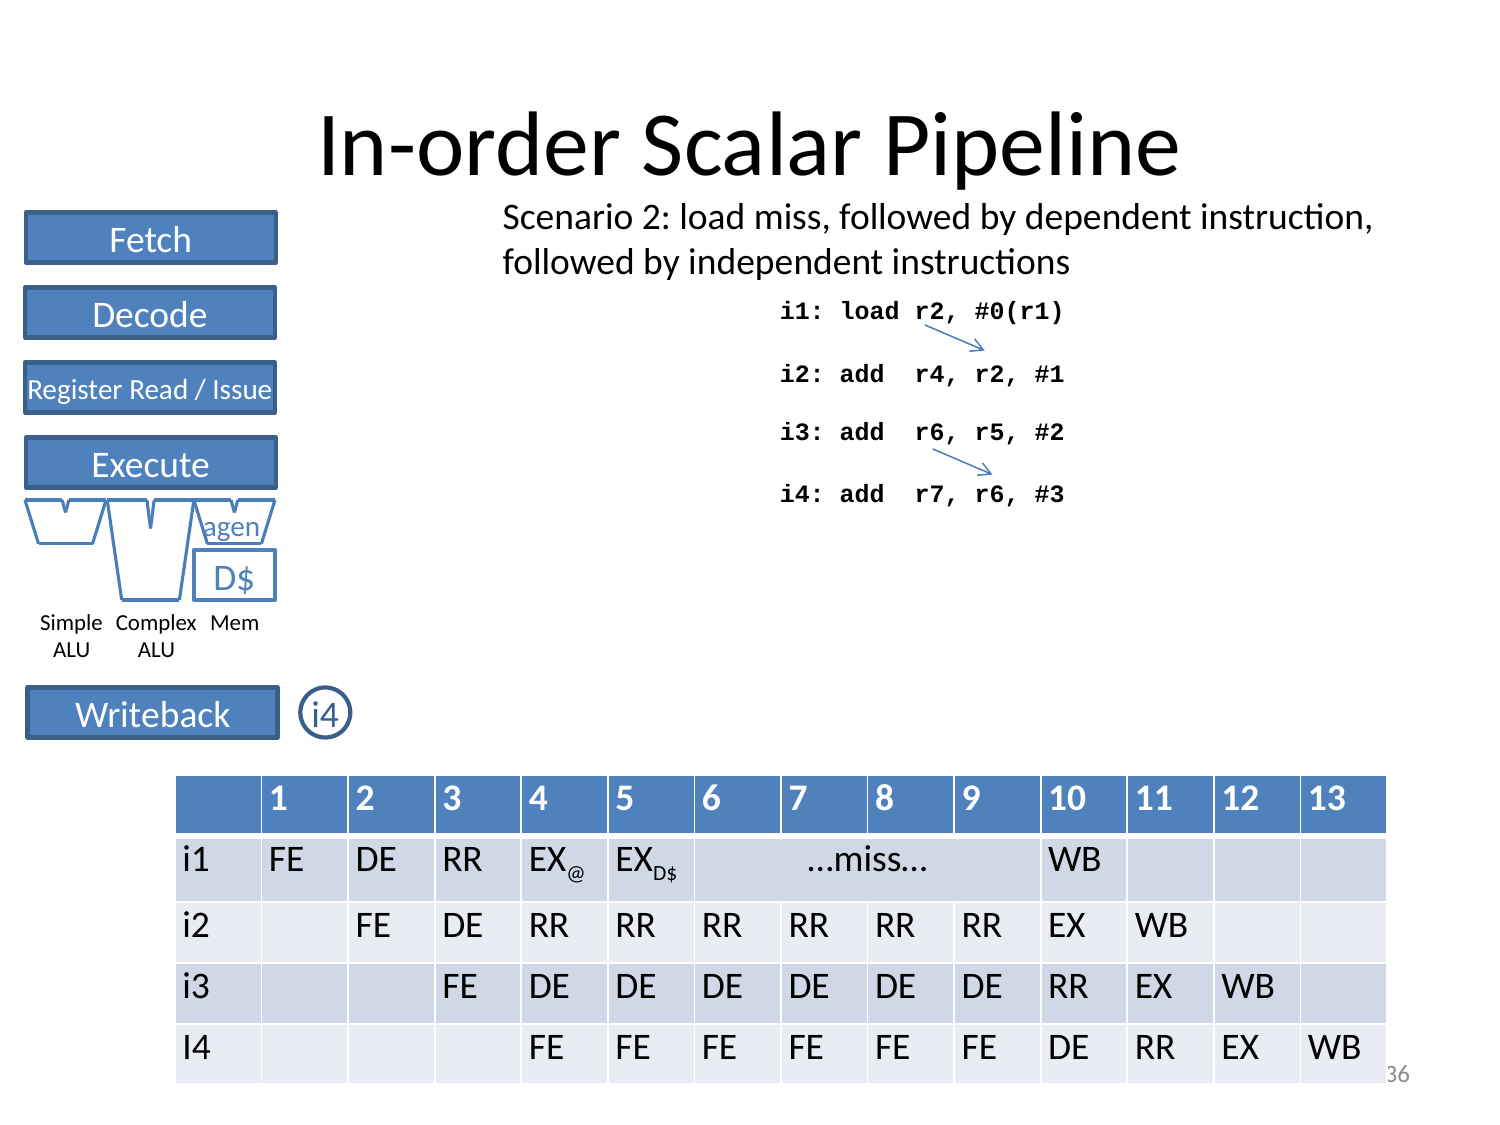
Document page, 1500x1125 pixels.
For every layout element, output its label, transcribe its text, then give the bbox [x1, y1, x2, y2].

table_cell DE [955, 964, 1040, 1023]
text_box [107, 499, 195, 601]
table_cell DE [522, 964, 607, 1023]
table_cell FE [436, 964, 520, 1023]
text_box Register Read / Issue [23, 360, 277, 415]
table_cell FE [868, 1025, 953, 1083]
slide_number 36 [1074, 1042, 1425, 1103]
table_header 5 [609, 776, 694, 833]
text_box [193, 499, 276, 544]
text_box Mem [195, 600, 275, 643]
table_cell RR [1128, 1025, 1213, 1042]
table_header 13 [1301, 776, 1386, 833]
table_cell DE [695, 964, 780, 1023]
text_box Execute [24, 435, 278, 490]
table_cell WB [1215, 964, 1300, 1023]
table_cell [1215, 839, 1300, 901]
text_box i1: load r2, #0(r1) [765, 287, 1080, 333]
table_cell RR [609, 903, 694, 962]
table_cell DE [349, 839, 434, 901]
text_box Fetch [24, 210, 278, 265]
table_cell RR [782, 903, 867, 962]
table_cell DE [1042, 1025, 1126, 1083]
table_cell FE [955, 1025, 1040, 1083]
table_header 11 [1128, 776, 1213, 833]
table_cell RR [1042, 964, 1126, 1023]
table_cell [436, 1025, 520, 1083]
text_box Complex ALU [101, 600, 212, 670]
table_header [176, 776, 261, 833]
table_header 8 [868, 776, 953, 833]
table_header 10 [1042, 776, 1126, 833]
table_cell DE [868, 964, 953, 1023]
table_cell FE [522, 1025, 607, 1083]
text_box i4 [298, 685, 353, 740]
title In-order Scalar Pipeline [75, 45, 1425, 233]
text_box i2: add r4, r2, #1 [765, 350, 1080, 395]
text_box Simple ALU [25, 599, 101, 670]
table_cell EX [1128, 964, 1213, 1023]
table_cell i2 [176, 903, 261, 962]
table_cell WB [1042, 839, 1126, 901]
text_box Scenario 2: load miss, followed by dependent instruction, followed by independent instructions [488, 184, 1398, 290]
table_cell FE [349, 903, 434, 962]
table_cell i3 [176, 964, 261, 1023]
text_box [24, 499, 106, 544]
table_cell …miss… [695, 839, 1040, 901]
table_cell [349, 1025, 434, 1083]
text_box Writeback [25, 685, 280, 740]
text_box D$ [198, 549, 277, 602]
table_cell DE [436, 903, 520, 962]
table_cell FE [262, 839, 347, 901]
table_cell FE [695, 1025, 780, 1083]
table_cell [262, 1025, 347, 1083]
table_header 9 [955, 776, 1040, 833]
table_cell RR [436, 839, 520, 901]
table_header 7 [782, 776, 867, 833]
table_cell [1301, 903, 1386, 962]
table_header 6 [695, 776, 780, 833]
table_header 2 [349, 776, 434, 833]
table_cell [262, 903, 347, 962]
table_cell EX@ [522, 839, 607, 901]
table_cell i1 [176, 839, 261, 901]
table_cell RR [695, 903, 780, 962]
table_cell FE [782, 1025, 867, 1083]
table_cell WB [1128, 903, 1213, 962]
table_cell FE [609, 1025, 694, 1083]
table_cell RR [522, 903, 607, 962]
table_cell [349, 964, 434, 1023]
table_cell EX [1042, 903, 1126, 962]
table_cell DE [609, 964, 694, 1023]
table_header 12 [1215, 776, 1300, 833]
text_box i4: add r7, r6, #3 [765, 470, 1080, 516]
table_cell [1301, 964, 1386, 1023]
table_cell [1215, 903, 1300, 962]
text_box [924, 324, 985, 351]
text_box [932, 448, 993, 475]
table_cell [1128, 839, 1213, 901]
table_cell EX [1215, 1025, 1300, 1042]
table_header 1 [262, 776, 347, 833]
table_cell [262, 964, 347, 1023]
text_box Decode [23, 285, 277, 340]
text_box i3: add r6, r5, #2 [765, 407, 1080, 453]
table_header 4 [522, 776, 607, 833]
table_cell DE [782, 964, 867, 1023]
table_cell EXD$ [609, 839, 694, 901]
table_cell [1301, 839, 1386, 901]
table_cell RR [955, 903, 1040, 962]
table_cell I4 [176, 1025, 261, 1083]
table_cell RR [868, 903, 953, 962]
table_header 3 [436, 776, 520, 833]
table_cell WB [1301, 1025, 1386, 1042]
